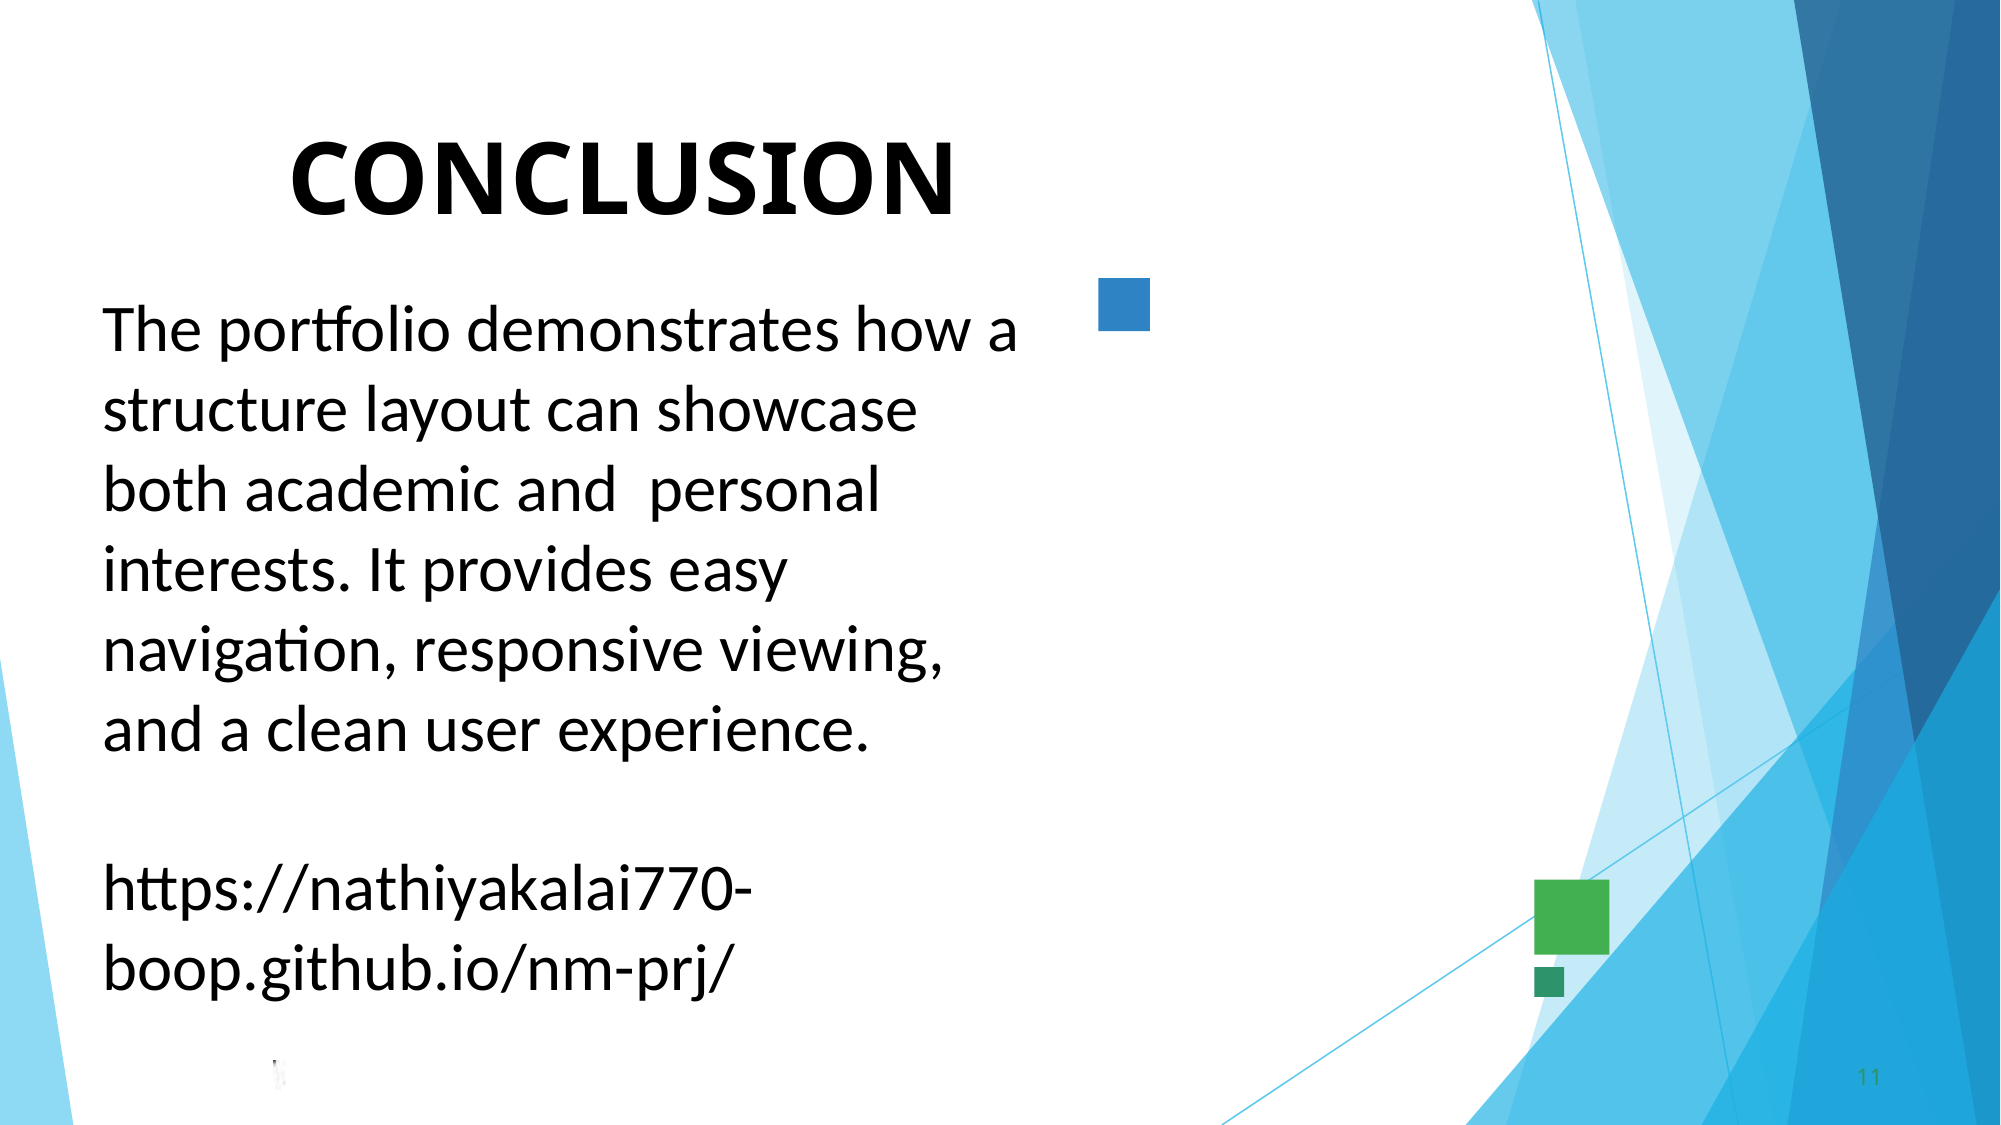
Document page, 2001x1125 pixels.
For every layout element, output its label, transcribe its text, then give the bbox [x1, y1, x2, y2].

text_box [1534, 879, 1610, 955]
text_box The portfolio demonstrates how a structure layout can showcase both academic and personal interests. It provides easy navigation, responsive viewing, and a clean user experience. https://nathiyakalai770-boop.github.io/nm-prj/ [87, 277, 1038, 1012]
text_box [1098, 278, 1150, 332]
text_box 11 [1849, 1061, 1888, 1095]
title CONCLUSION [285, 112, 1038, 277]
picture [273, 1060, 287, 1091]
text_box [1534, 967, 1565, 997]
